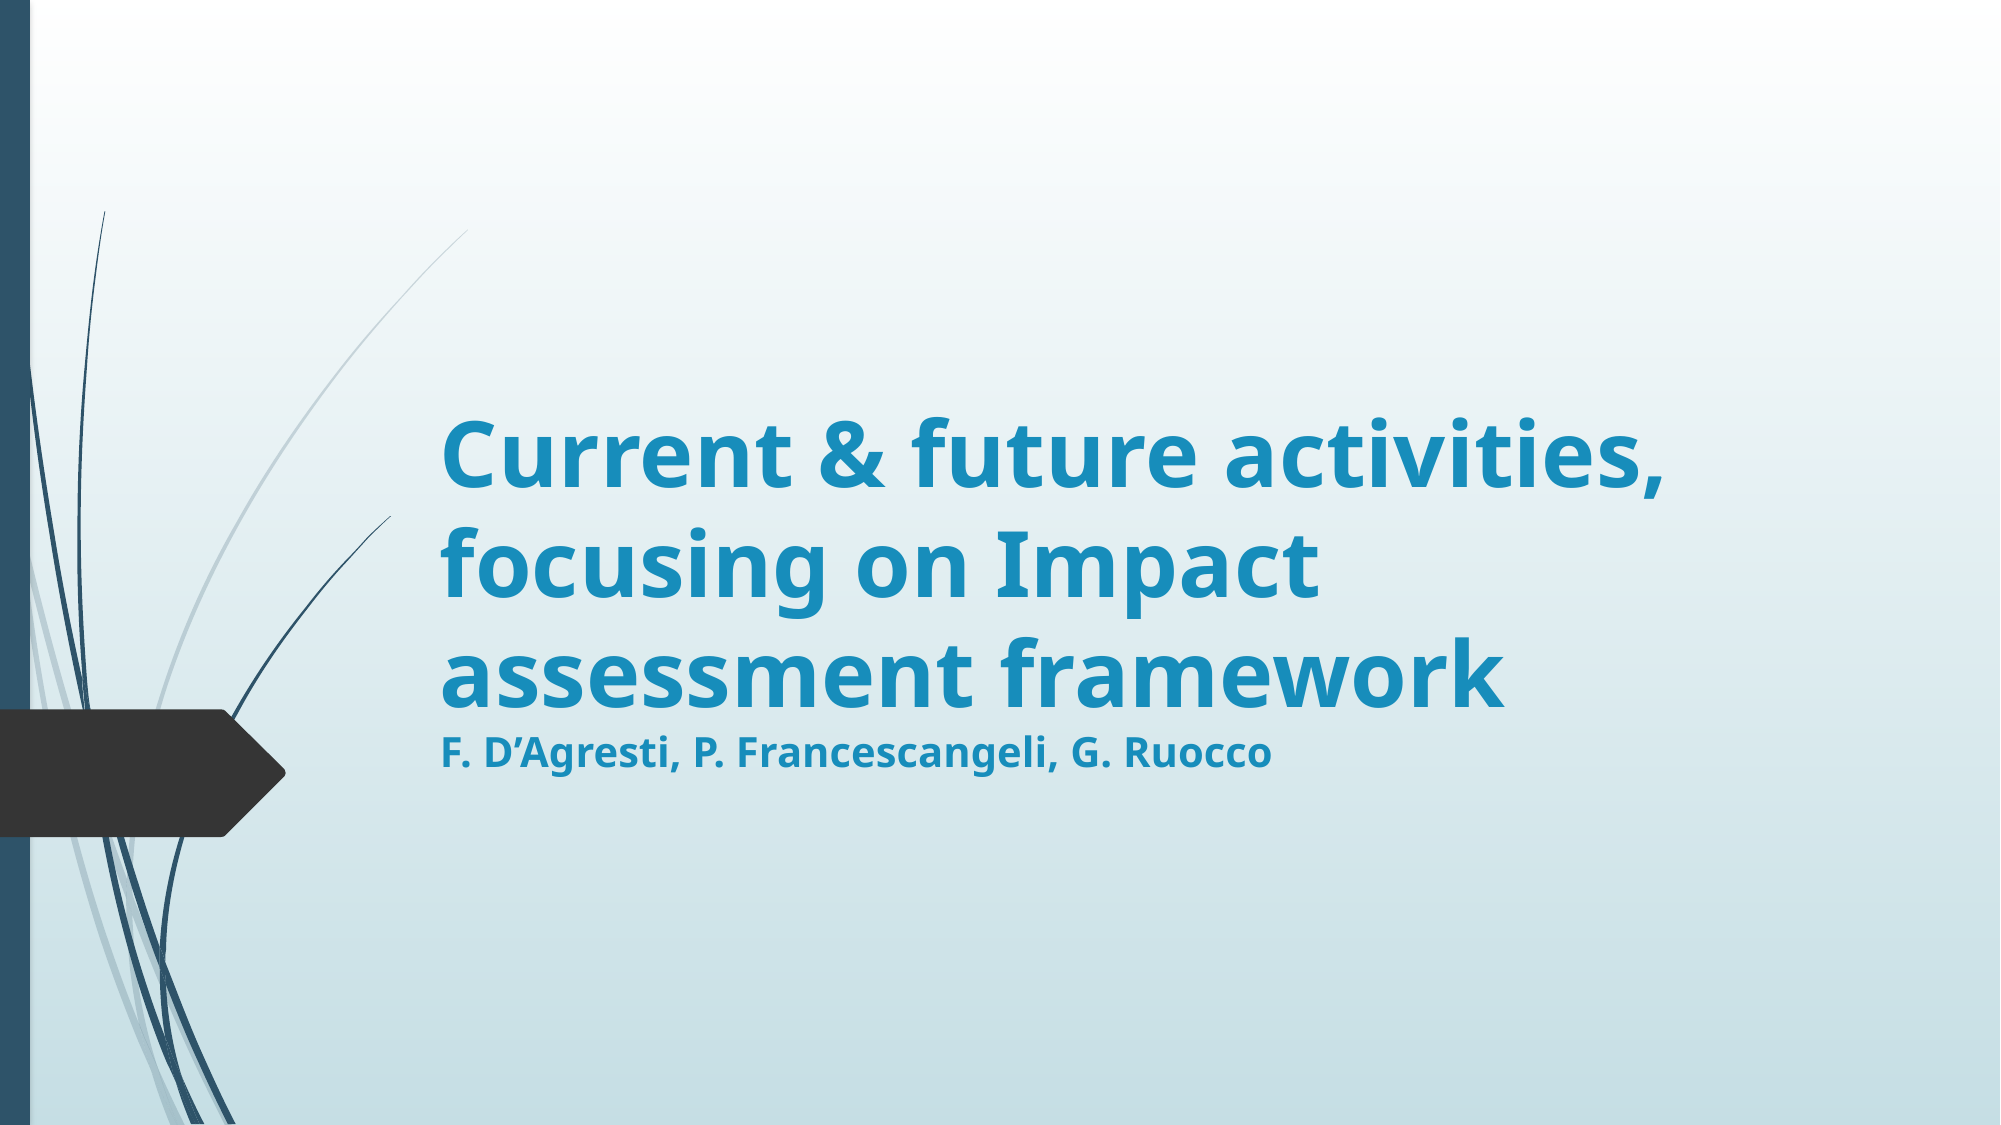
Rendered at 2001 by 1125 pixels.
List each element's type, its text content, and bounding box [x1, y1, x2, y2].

title Current & future activities, focusing on Impact assessment framework F. D’Agresti, P. Francescangeli, G. Ruocco [424, 448, 1888, 784]
